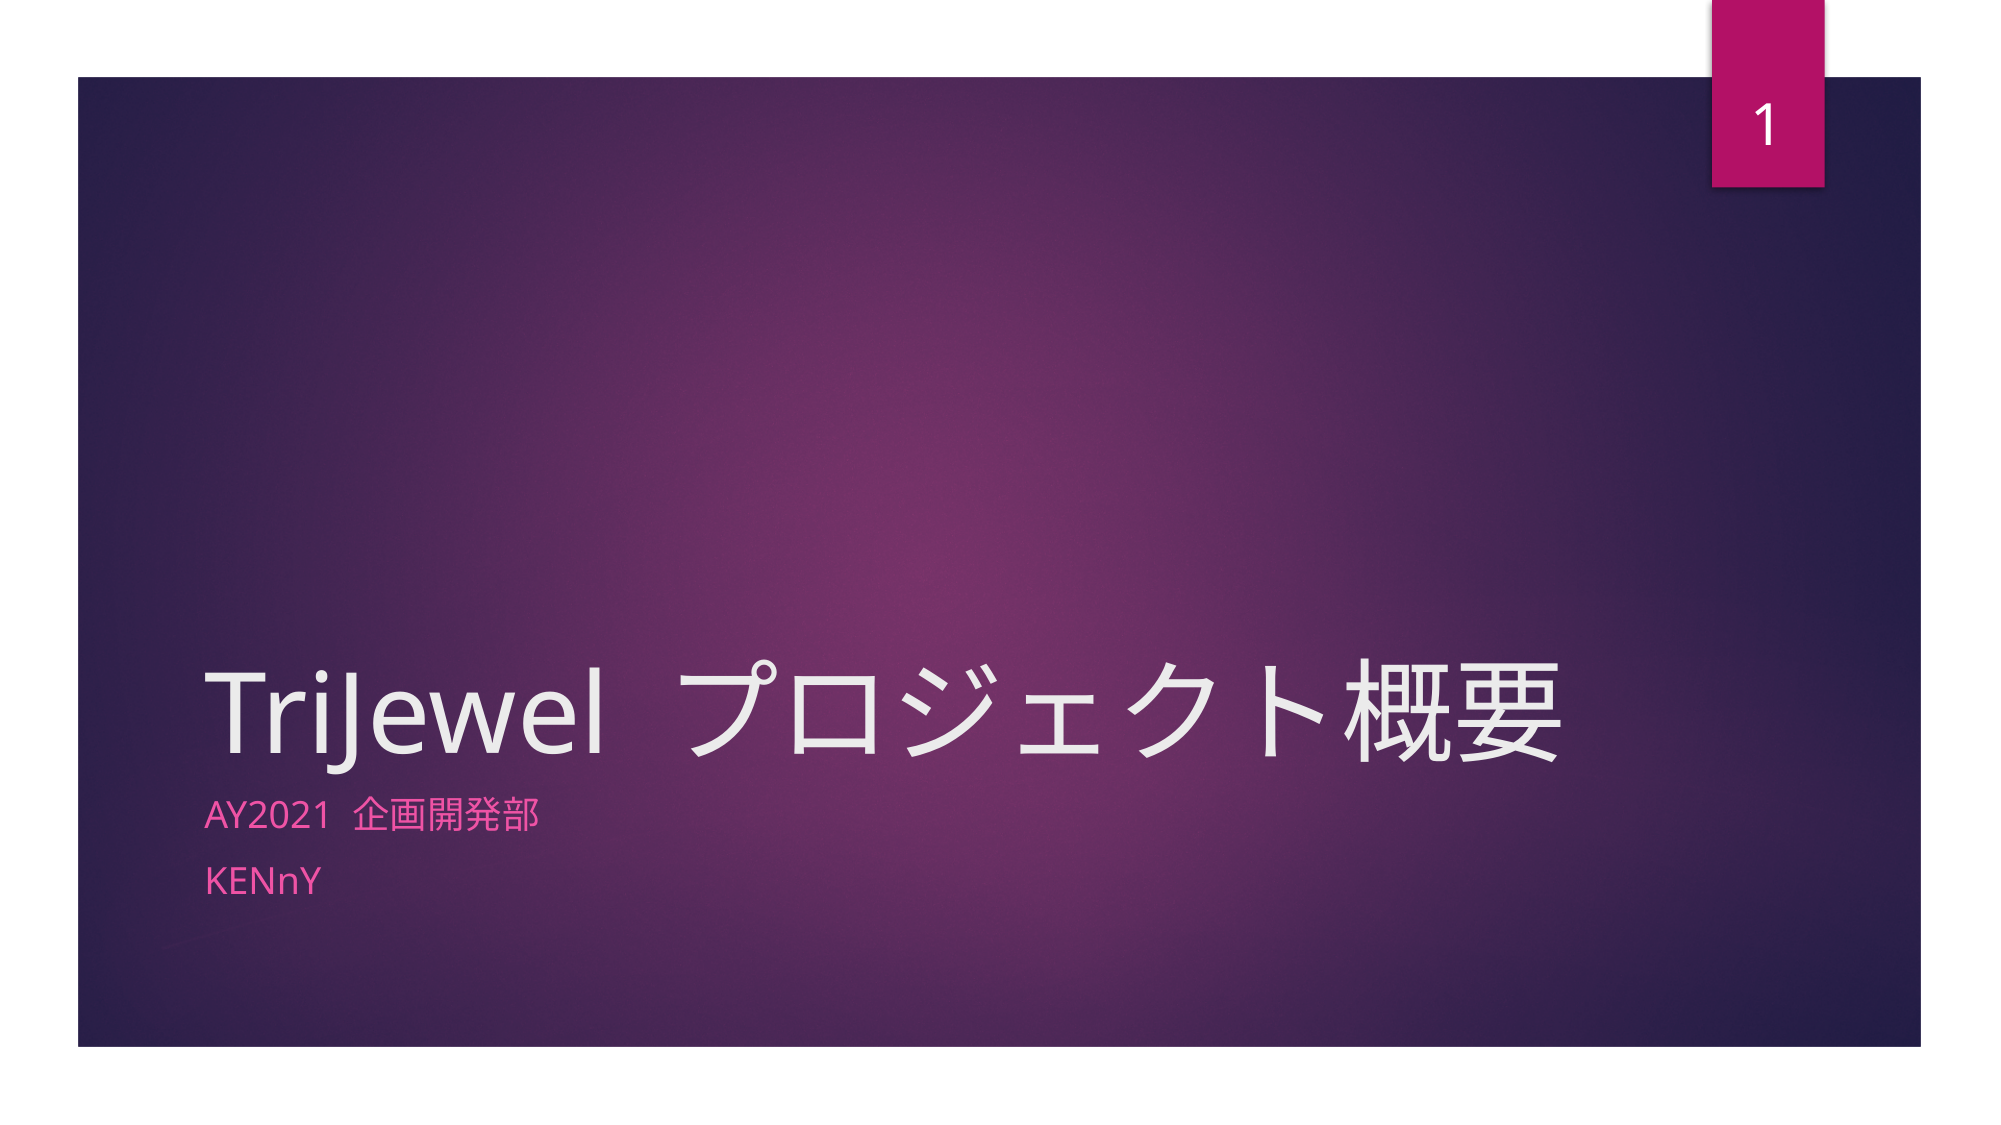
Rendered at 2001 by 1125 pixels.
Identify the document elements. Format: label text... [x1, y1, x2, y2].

slide_number 1 [1698, 48, 1836, 175]
title TriJewel プロジェクト概要 [189, 344, 1638, 783]
subtitle AY2021 企画開発部 KENnY [189, 783, 1638, 925]
